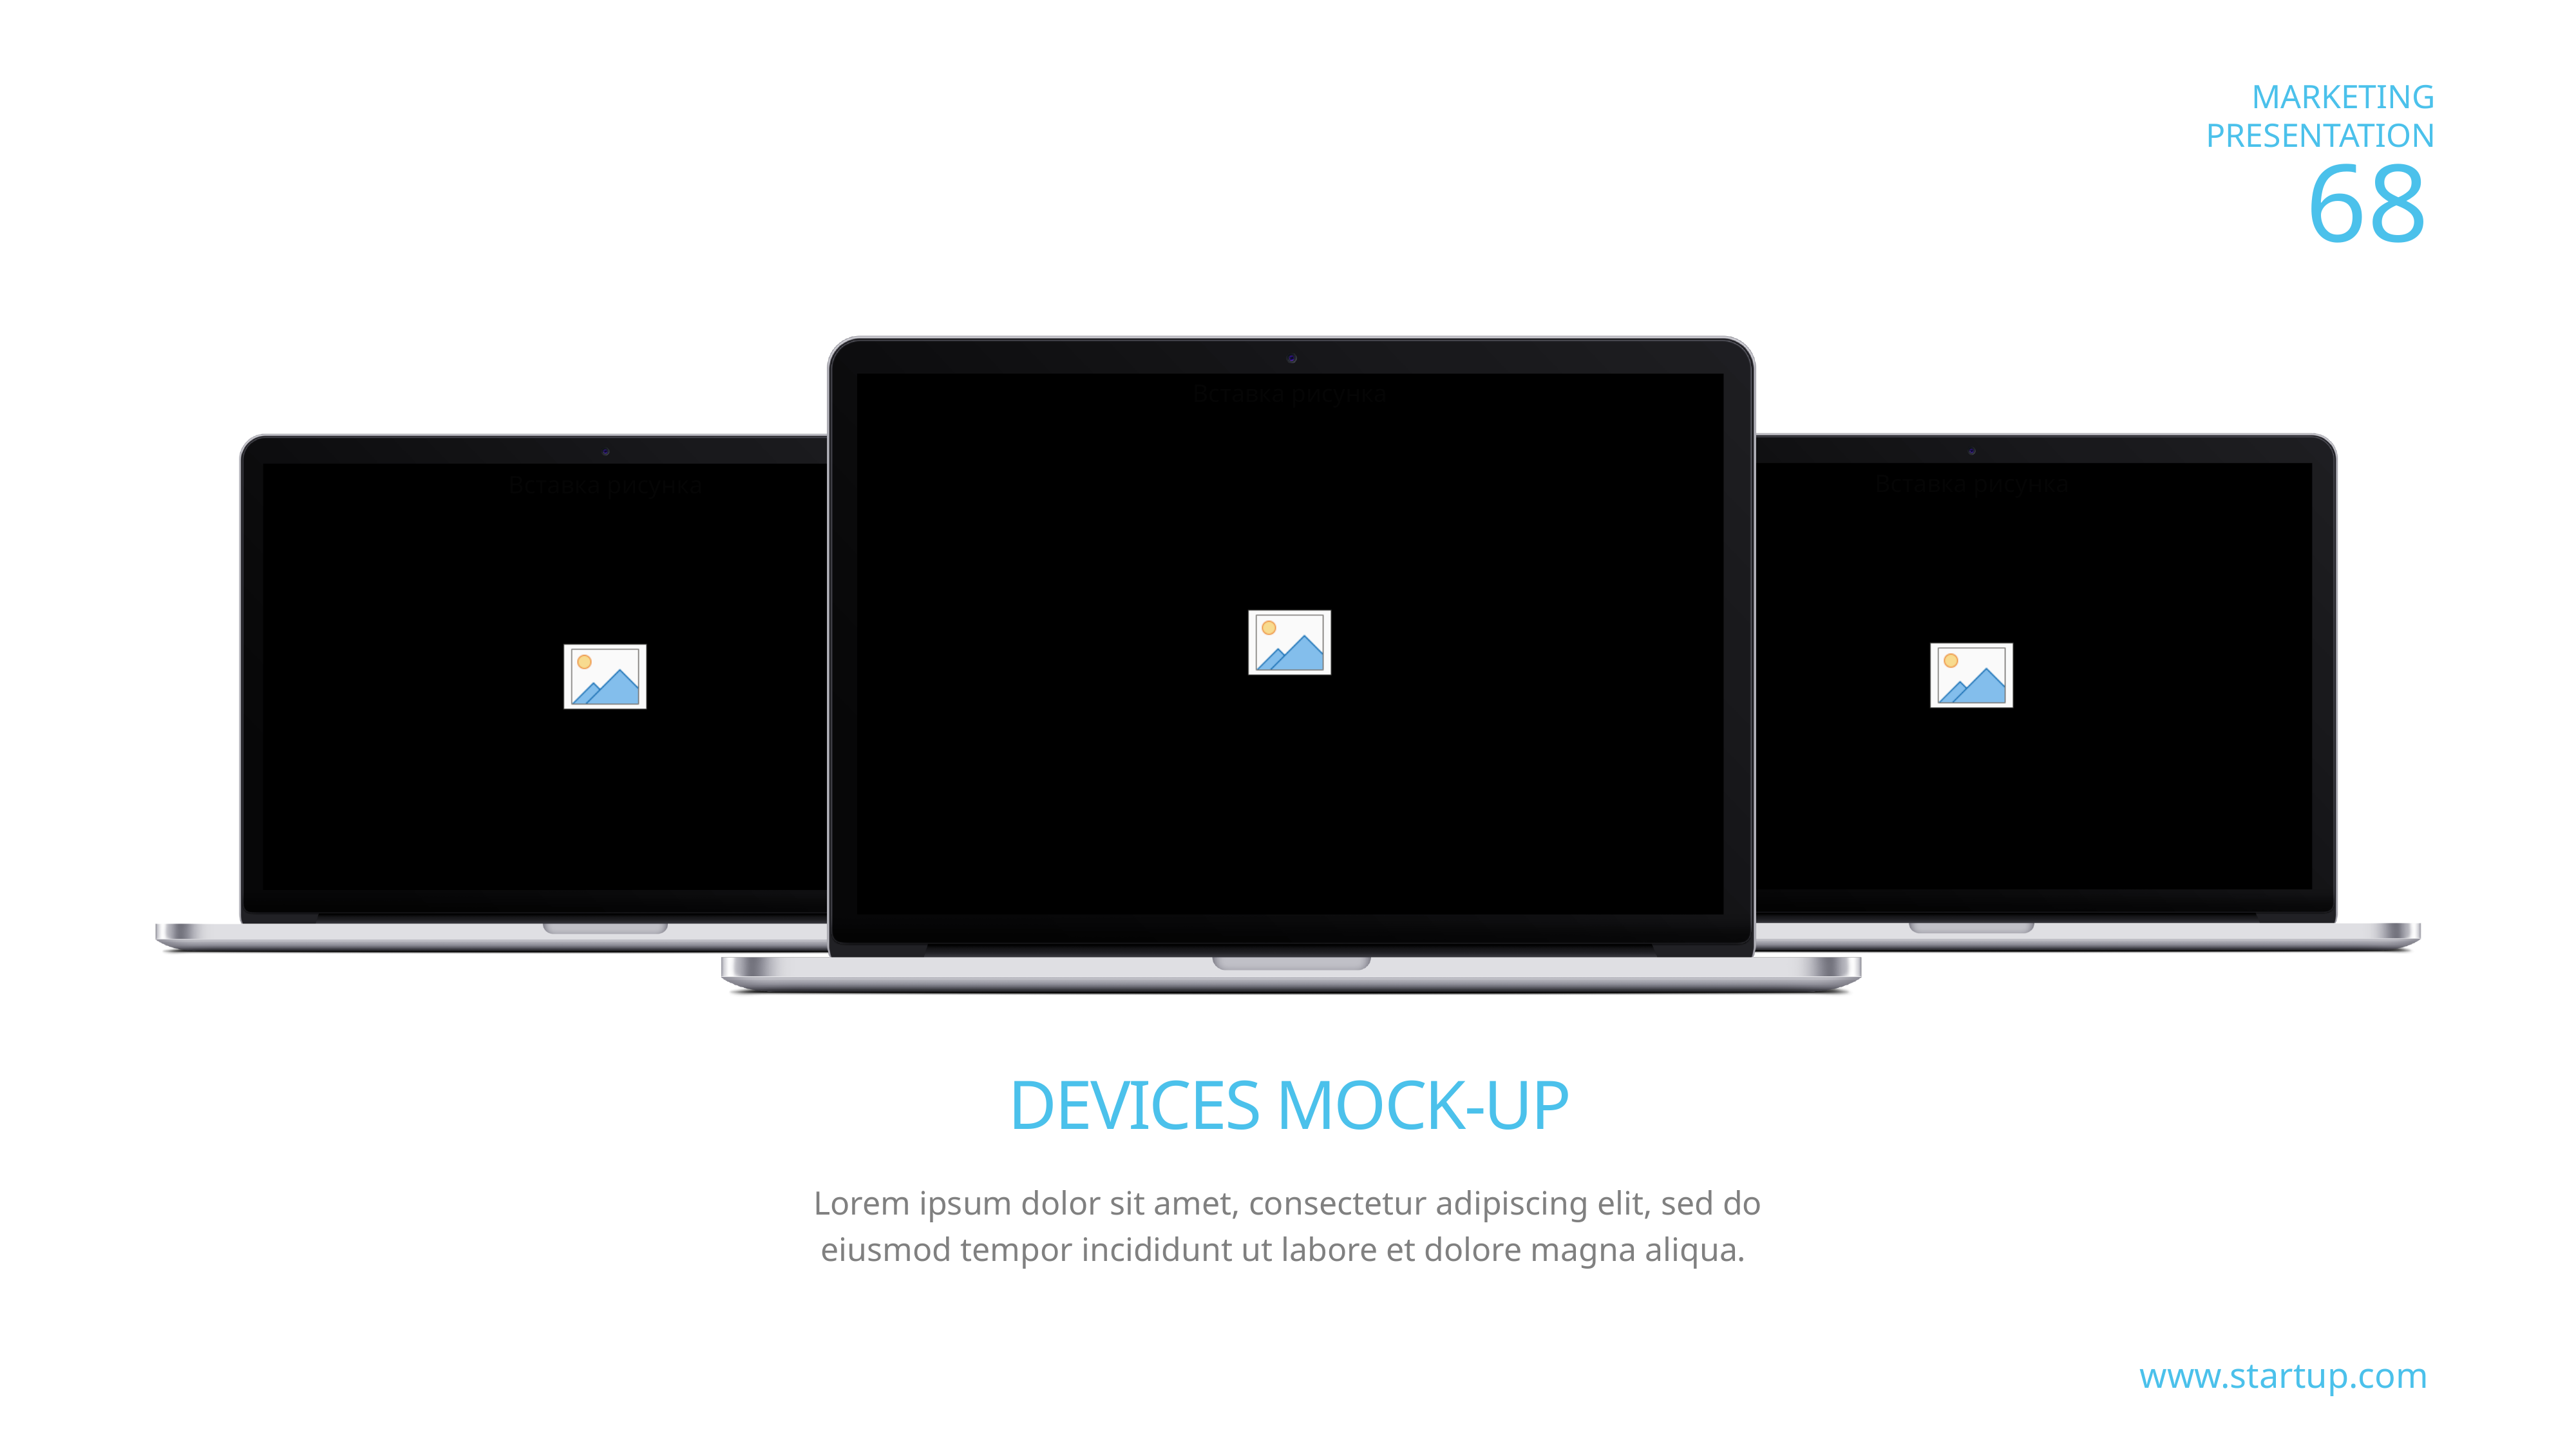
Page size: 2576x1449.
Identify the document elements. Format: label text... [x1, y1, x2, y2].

text_box Lorem ipsum dolor sit amet, consectetur adipiscing elit, sed do eiusmod tempor incididunt ut labore et dolore magna aliqua. [750, 1175, 1826, 1268]
text_box DEVICES MOCK-UP [1008, 1062, 1572, 1143]
picture [149, 321, 2430, 1006]
